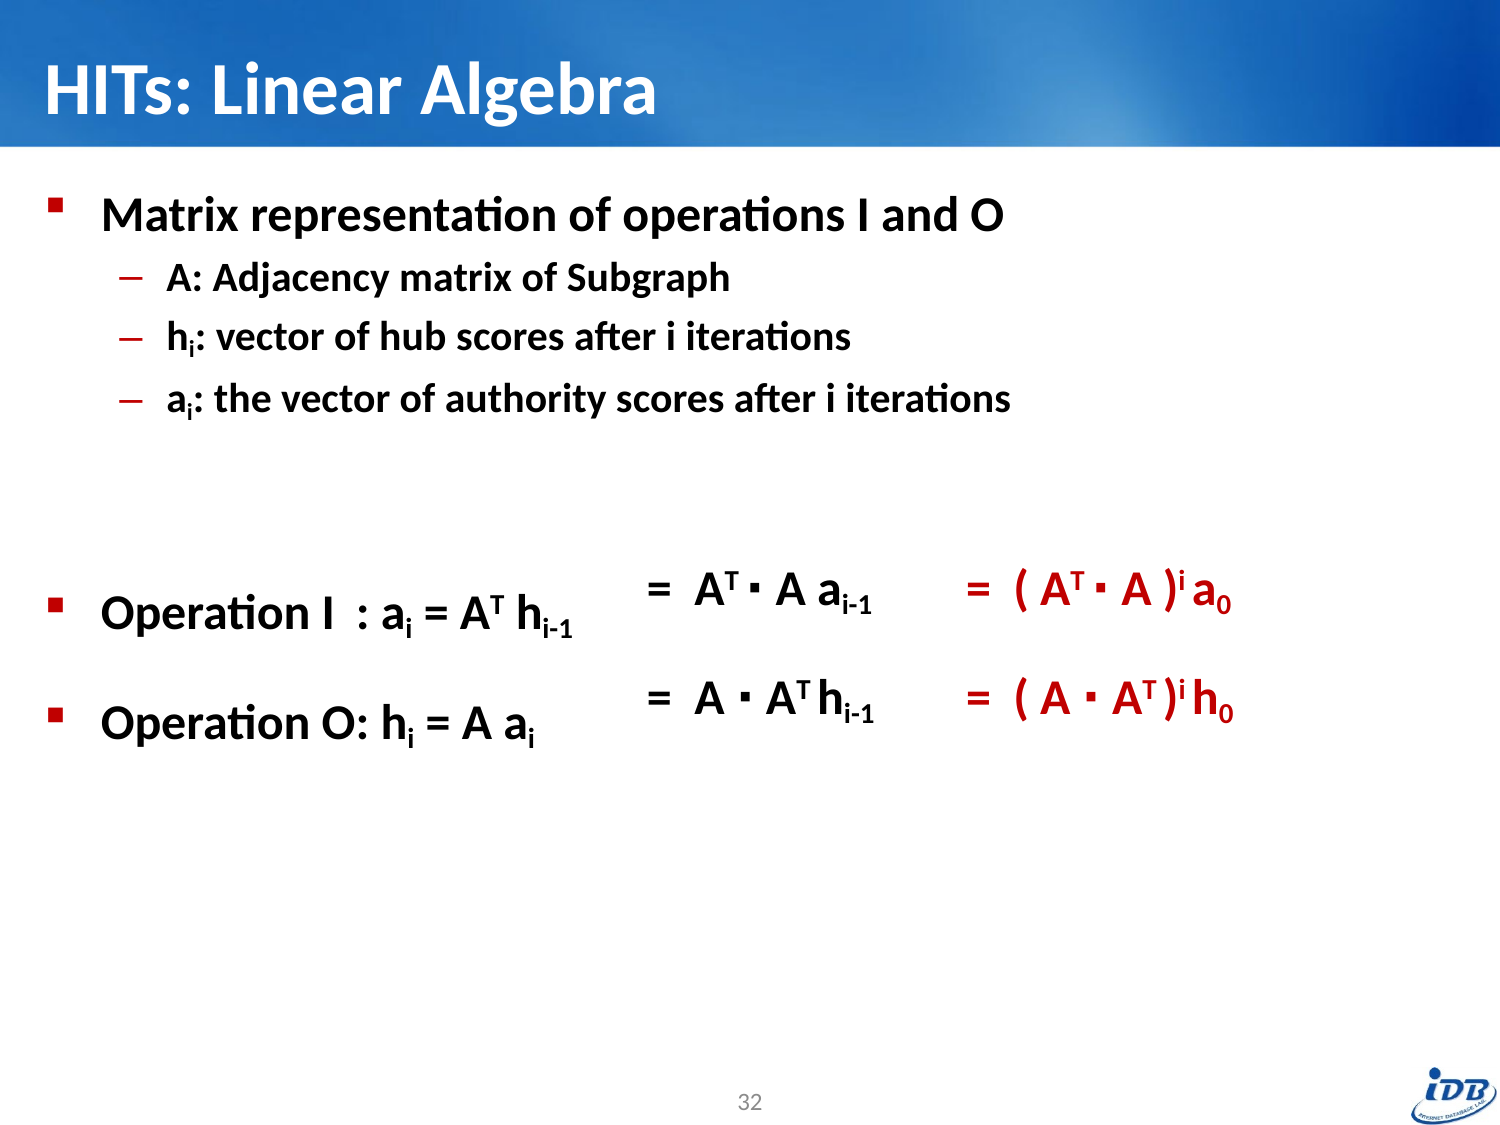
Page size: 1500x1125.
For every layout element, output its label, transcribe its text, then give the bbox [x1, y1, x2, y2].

text_box = ( A ∙ AT )i h0 [951, 656, 1260, 737]
text_box = A ∙ AT hi-1 [632, 656, 890, 737]
text_box = AT ∙ A ai-1 [632, 547, 899, 628]
title HITs: Linear Algebra [29, 19, 1471, 149]
text_box = ( AT ∙ A )i a0 [951, 547, 1258, 628]
list Matrix representation of operations I and O A: Adjacency matrix of Subgraph hi: vector of hub scores after i iterations ai: the vector of authority scores after i iterations Operation I : ai = AT hi-1 Operation O: hi = A ai [29, 174, 1471, 1071]
slide_number 32 [684, 1082, 816, 1118]
picture [0, 0, 1500, 1125]
